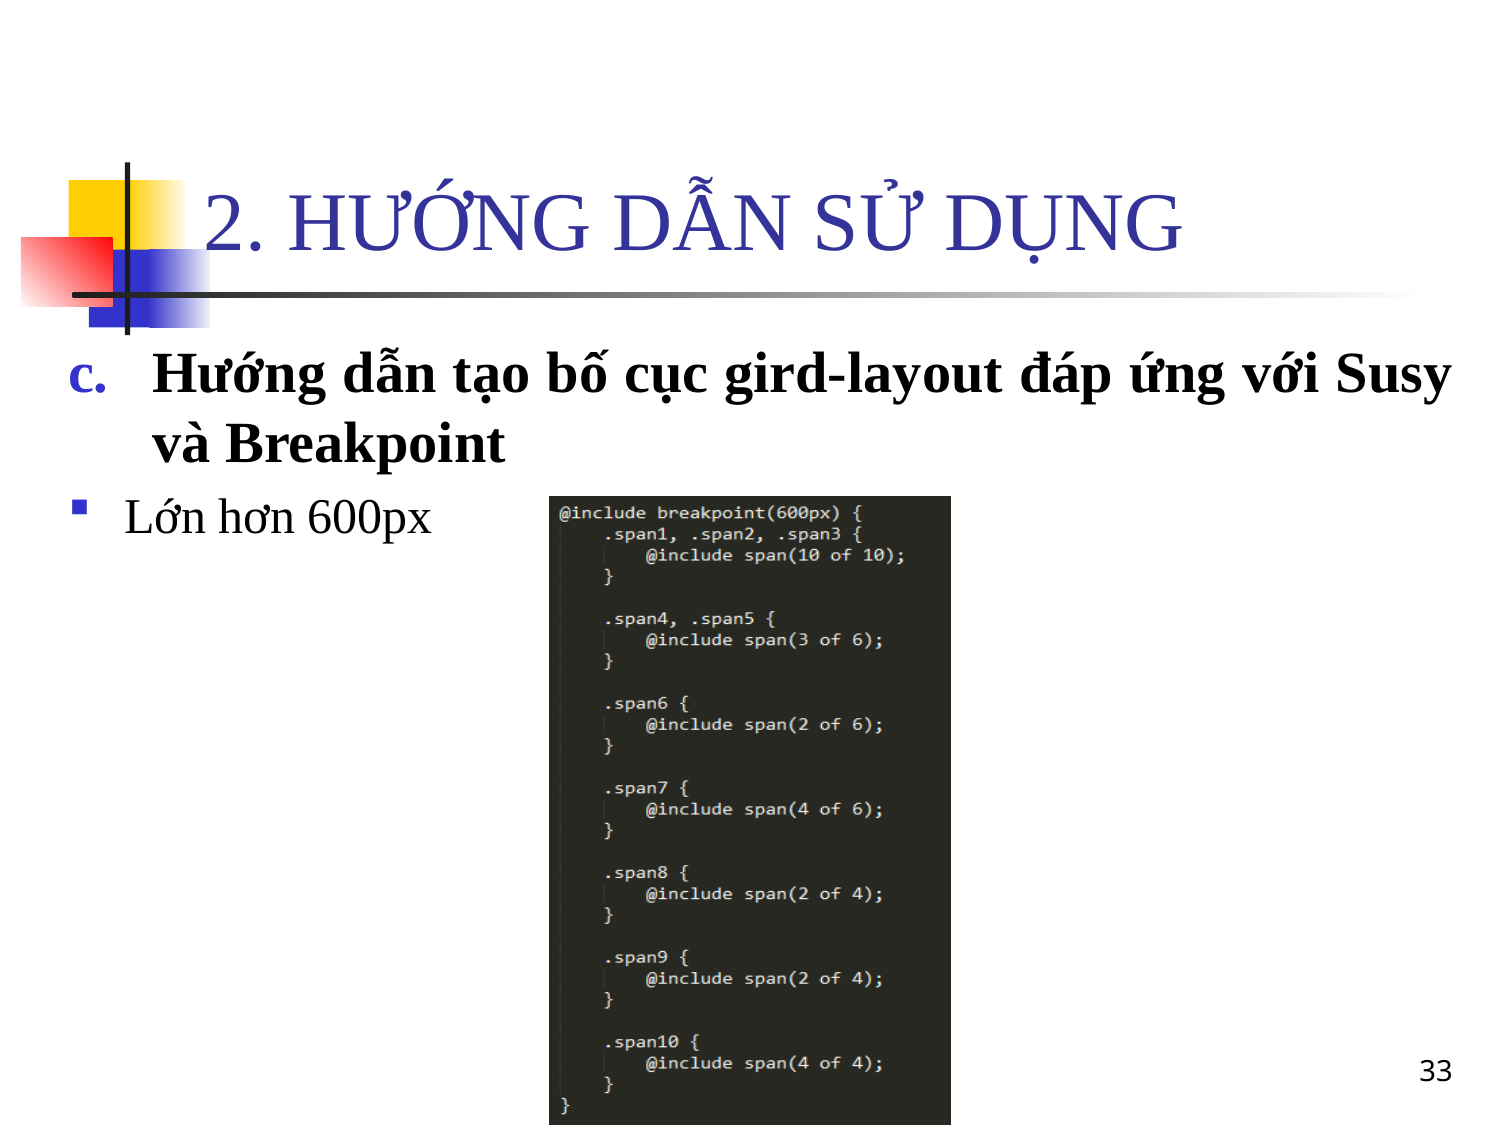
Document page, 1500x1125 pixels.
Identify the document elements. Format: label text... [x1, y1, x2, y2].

slide_number 33 [1155, 1024, 1468, 1100]
list Hướng dẫn tạo bố cục gird-layout đáp ứng với Susy và Breakpoint Lớn hơn 600px [53, 326, 1469, 1094]
title 2. HƯỚNG DẪN SỬ DỤNG [188, 35, 1468, 275]
picture [548, 496, 952, 1125]
